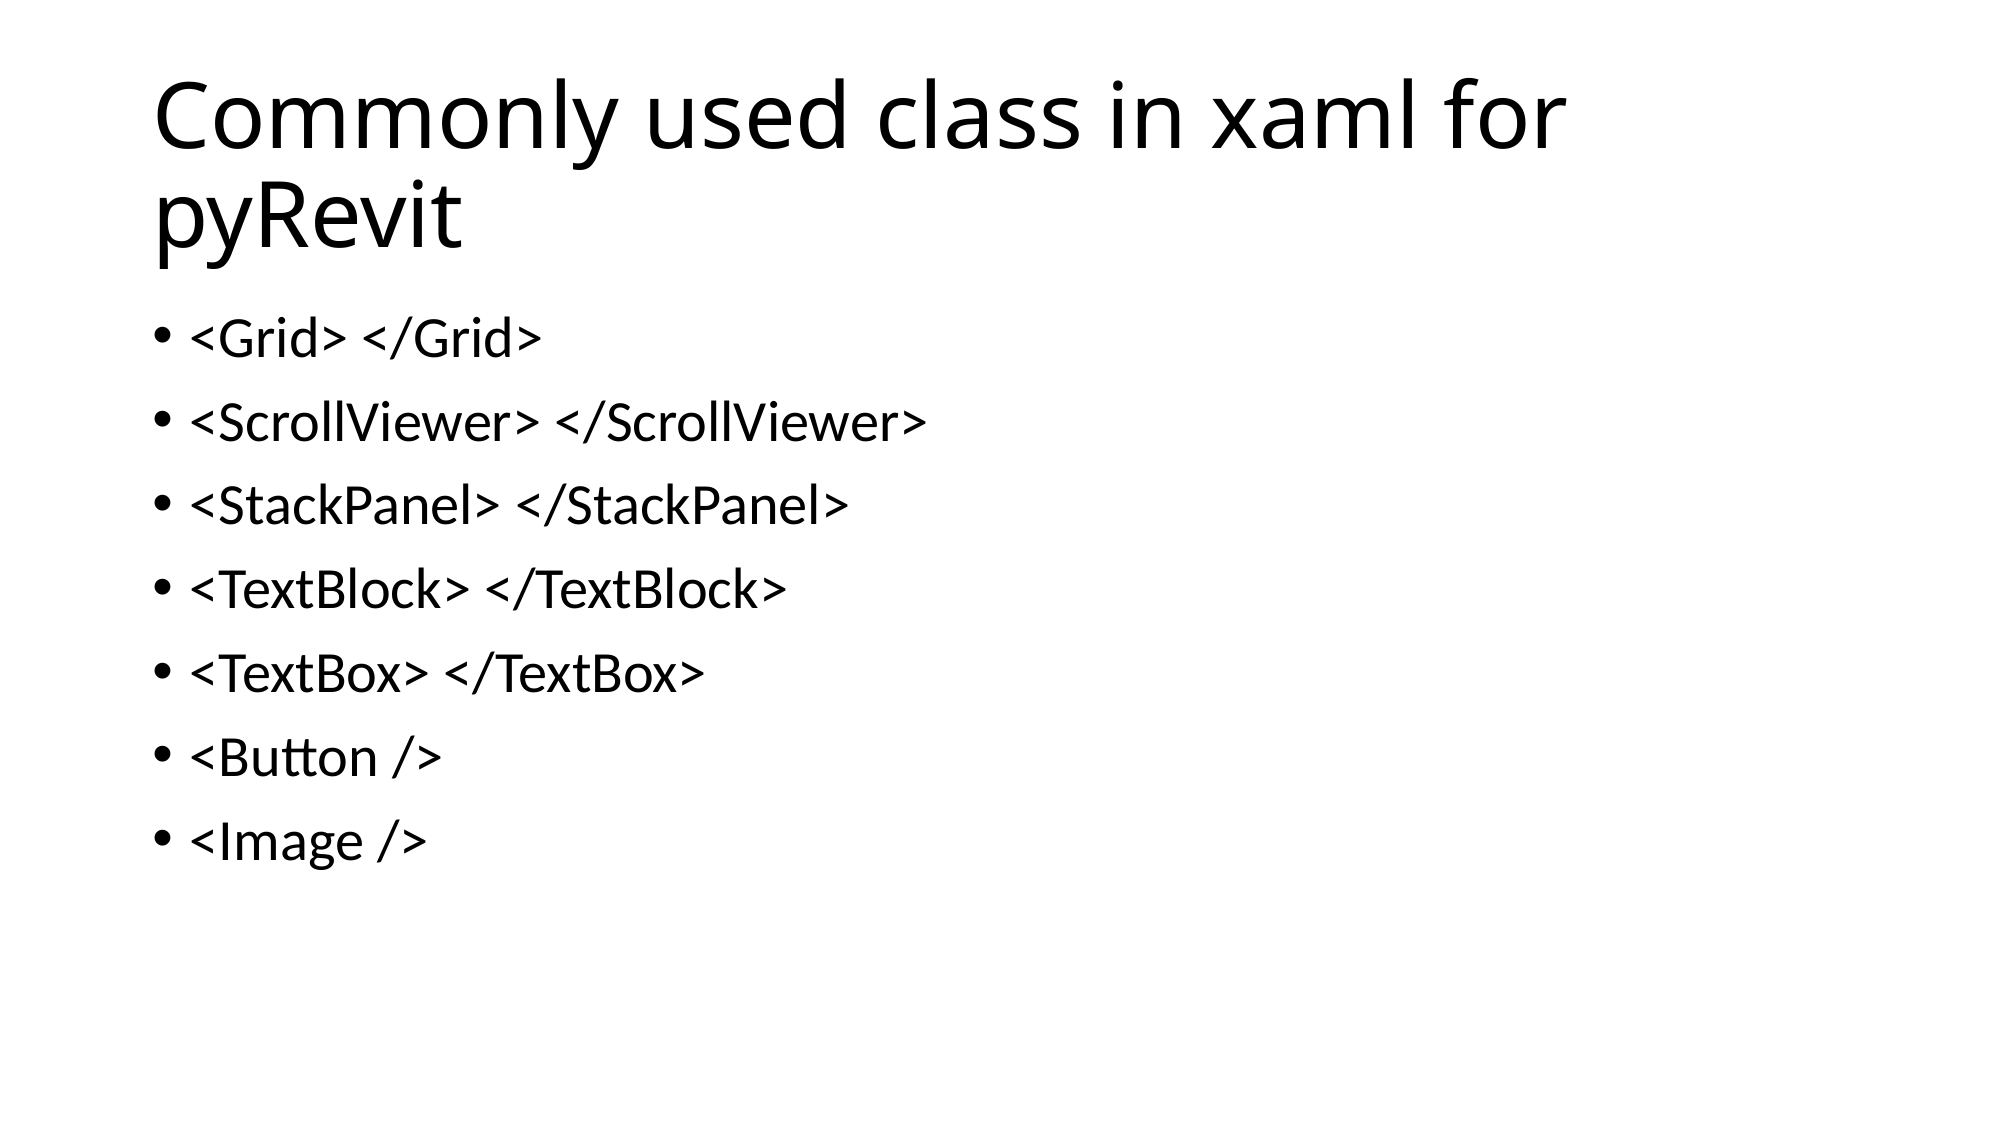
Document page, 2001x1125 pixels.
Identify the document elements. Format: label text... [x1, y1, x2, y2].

title Commonly used class in xaml for pyRevit [137, 59, 1863, 278]
list <Grid> </Grid> <ScrollViewer> </ScrollViewer> <StackPanel> </StackPanel> <TextBlock> </TextBlock> <TextBox> </TextBox> <Button /> <Image /> [137, 299, 1863, 1014]
